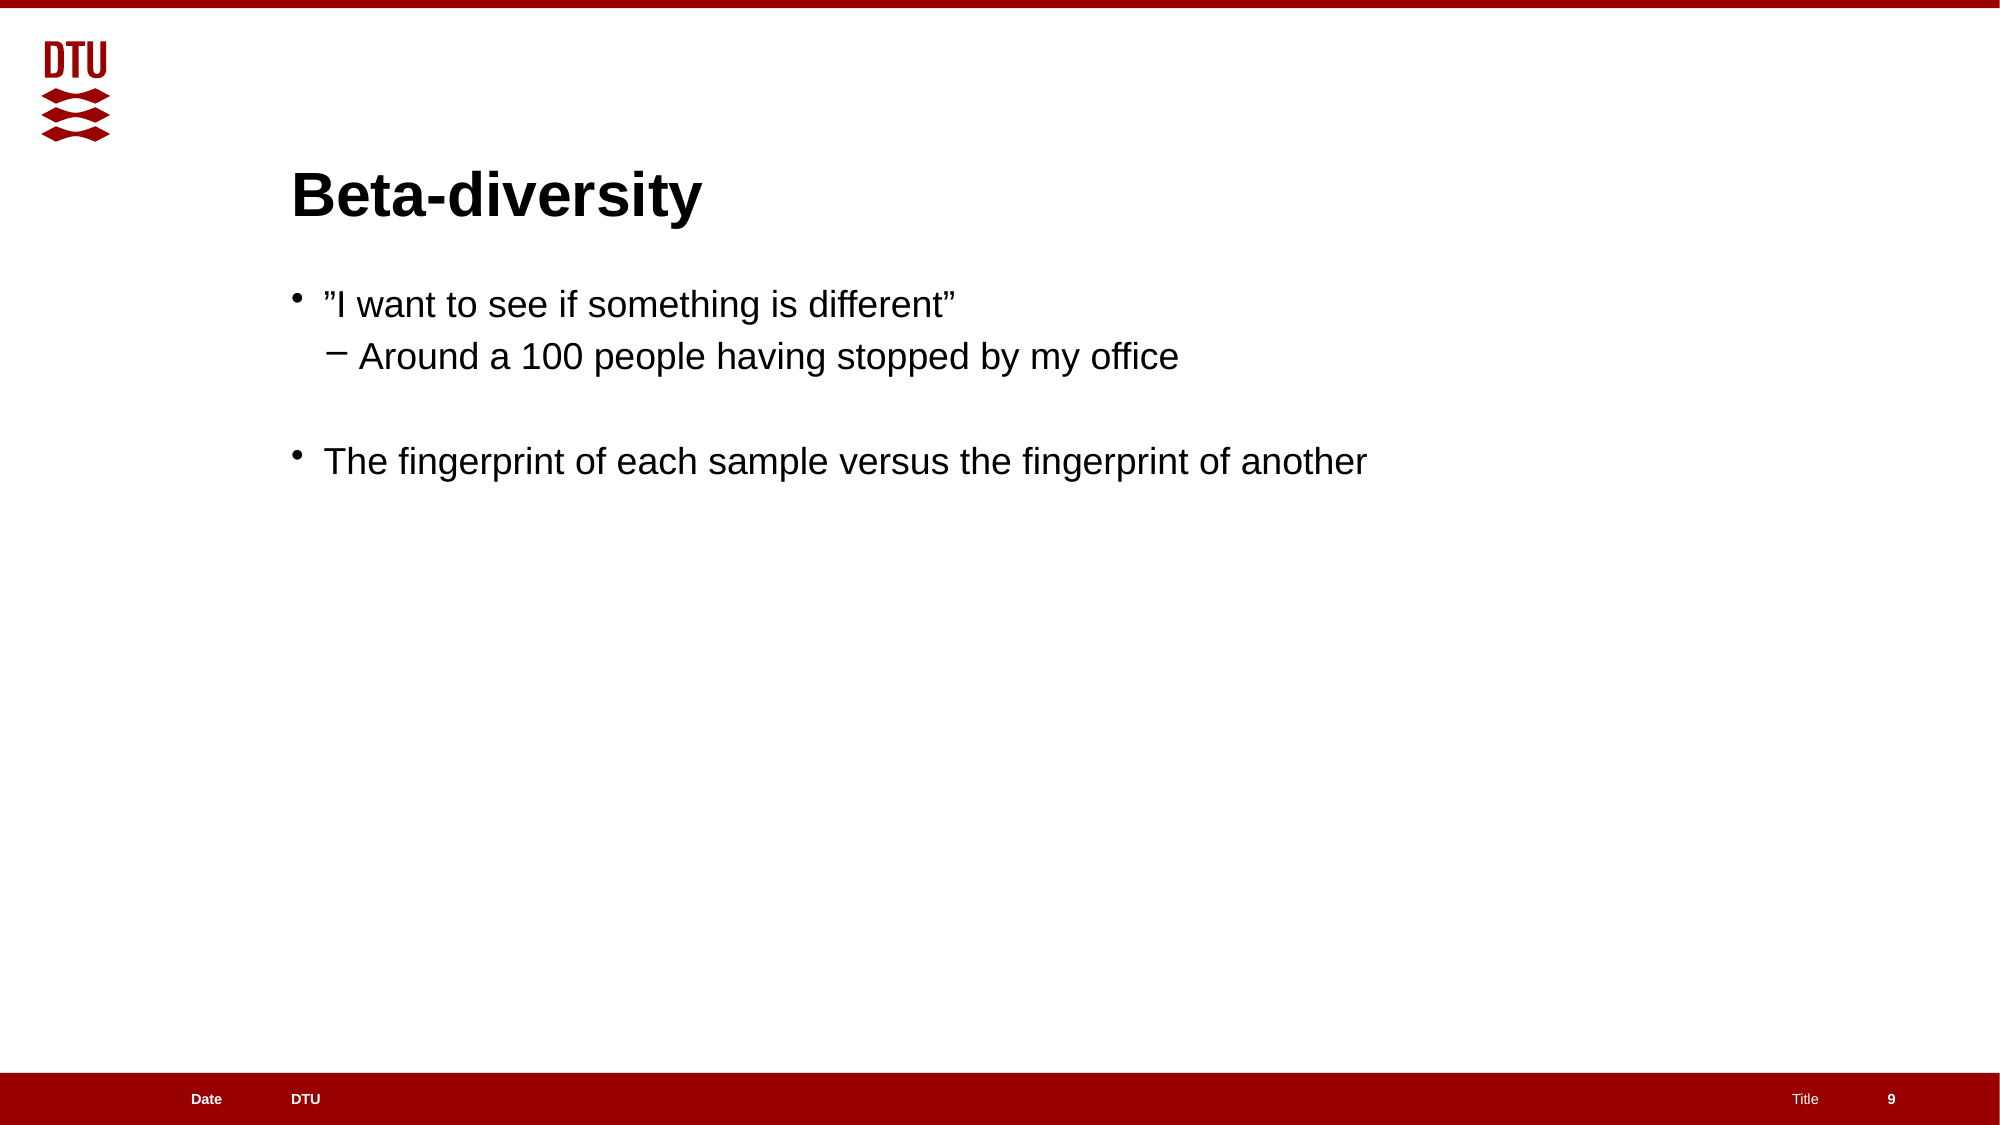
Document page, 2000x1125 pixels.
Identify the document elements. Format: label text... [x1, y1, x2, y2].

list ”I want to see if something is different” Around a 100 people having stopped by my office The fingerprint of each sample versus the fingerprint of another [291, 279, 1819, 1026]
title Beta-diversity [291, 69, 1819, 230]
slide_number 9 [1887, 1073, 1959, 1125]
